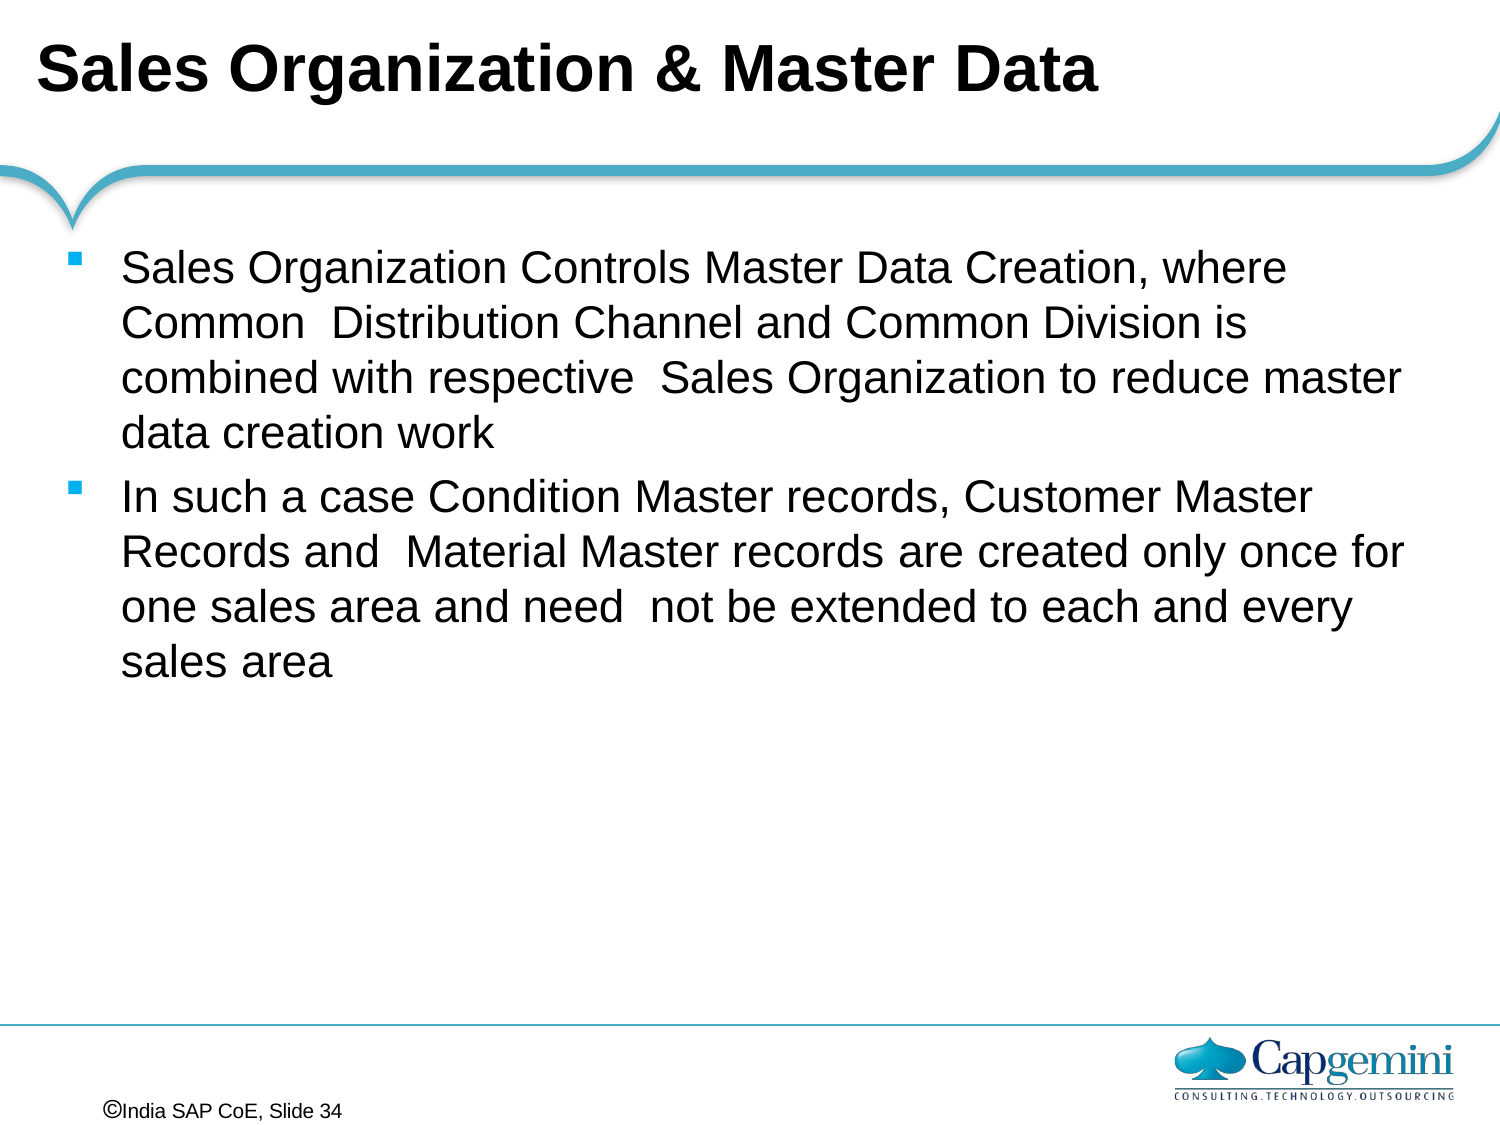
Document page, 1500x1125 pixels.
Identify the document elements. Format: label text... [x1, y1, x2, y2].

title Sales Organization & Master Data [24, 24, 1500, 213]
picture [1174, 1037, 1454, 1100]
text_box Sales Organization Controls Master Data Creation, where Common Distribution Channel and Common Division is combined with respective Sales Organization to reduce master data creation work In such a case Condition Master records, Customer Master Records and Material Master records are created only once for one sales area and need not be extended to each and every sales area [62, 237, 1454, 687]
slide_number India SAP CoE, Slide 34 [101, 1095, 352, 1125]
